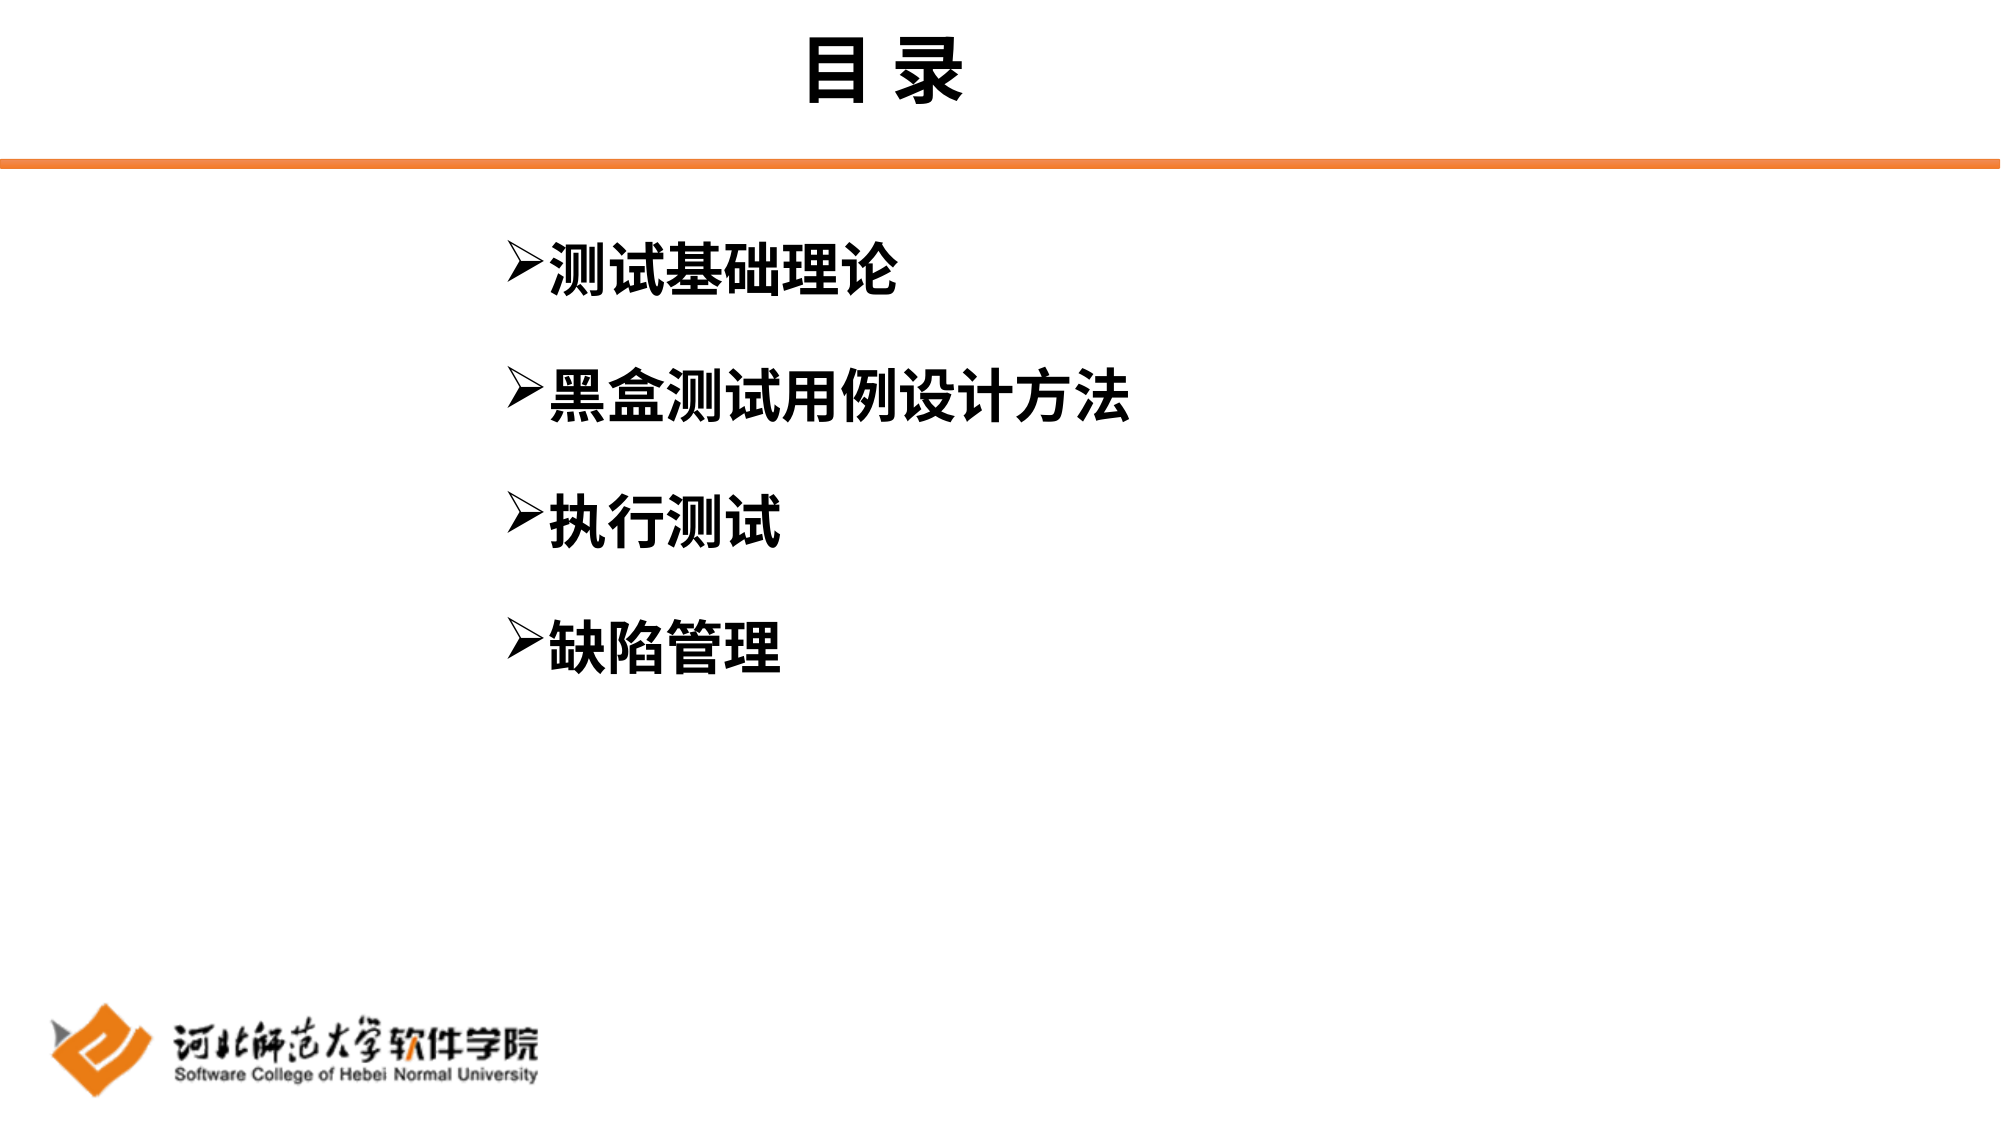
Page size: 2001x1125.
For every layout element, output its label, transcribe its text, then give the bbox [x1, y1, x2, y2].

picture [37, 995, 565, 1103]
title 目 录 [342, 0, 1424, 147]
list 测试基础理论 黑盒测试用例设计方法 执行测试 缺陷管理 [487, 191, 1569, 905]
